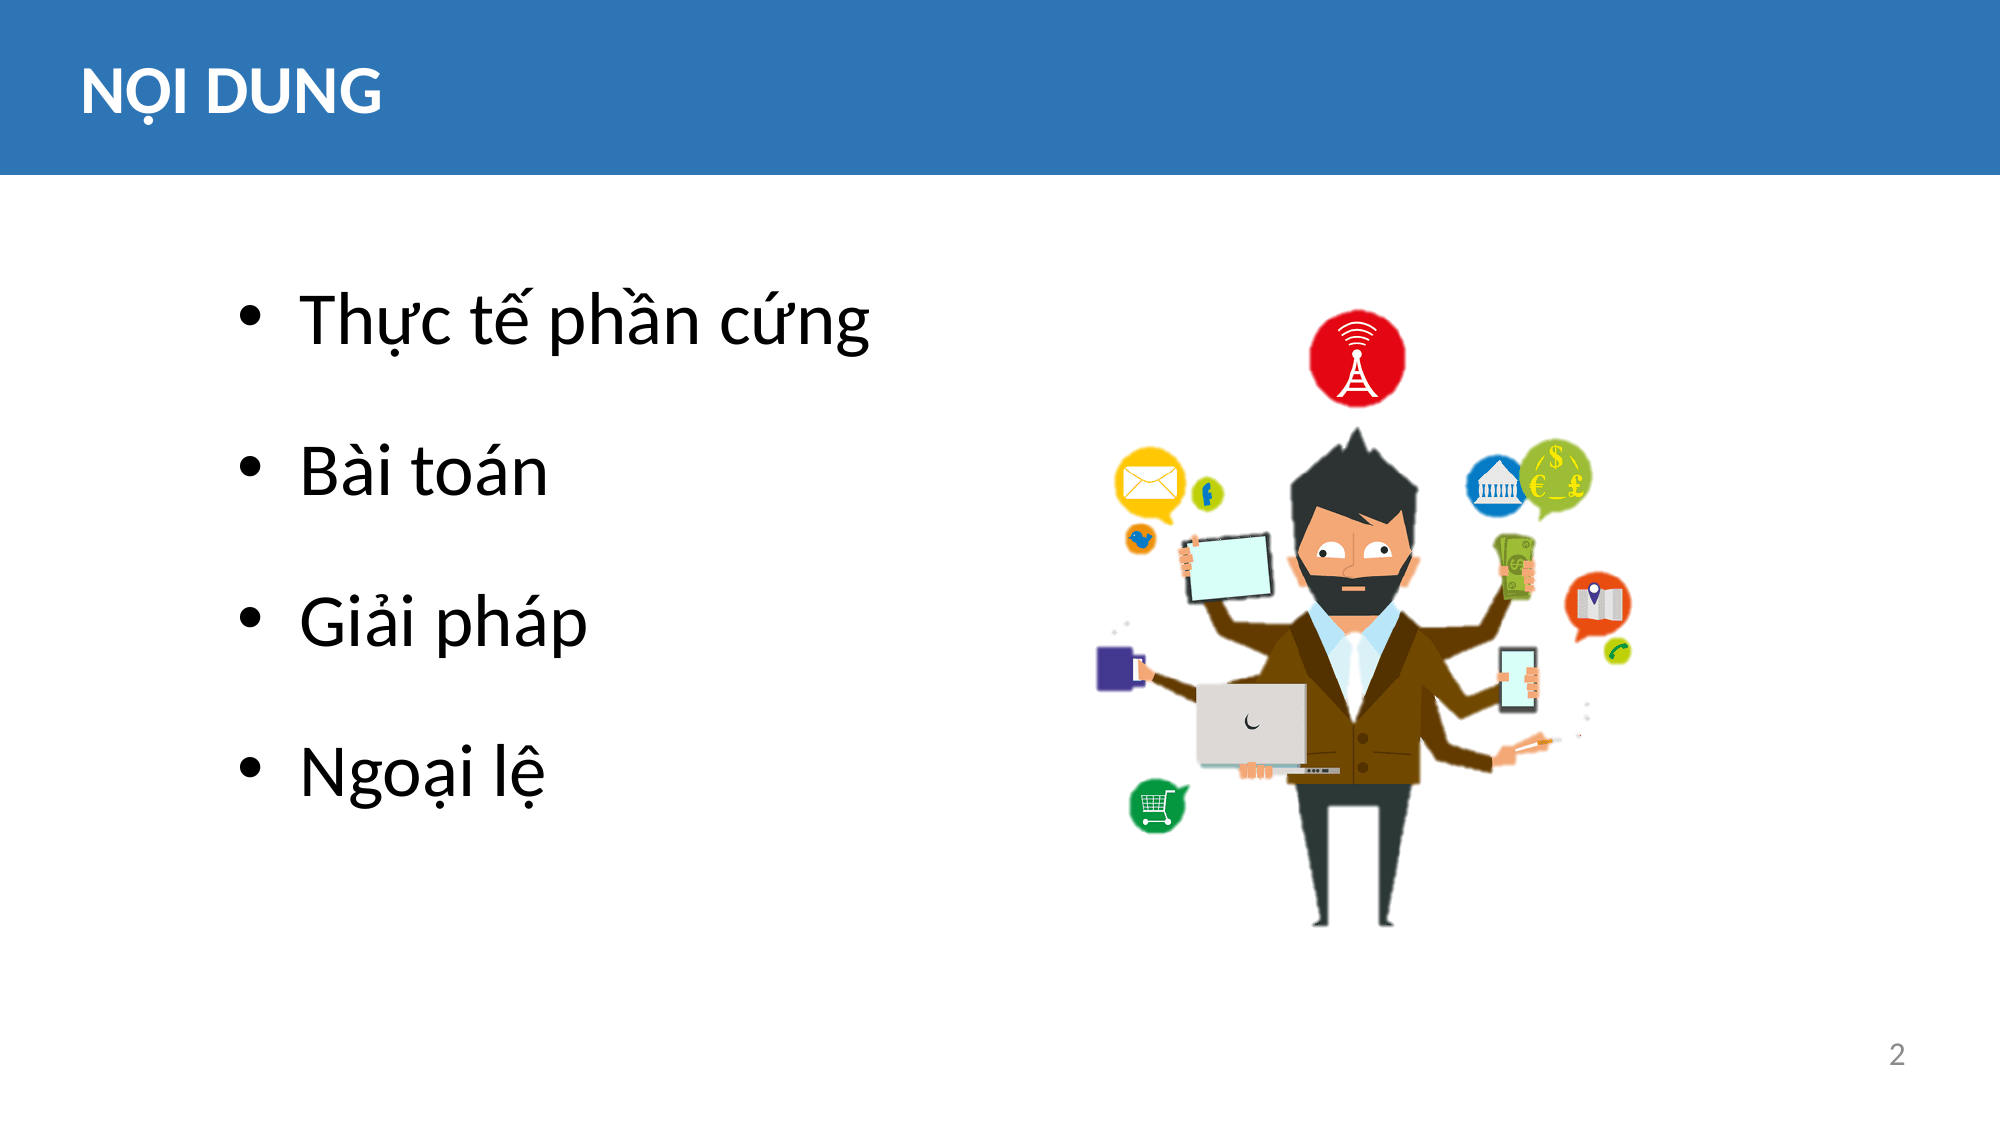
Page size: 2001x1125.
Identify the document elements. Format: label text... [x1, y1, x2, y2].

slide_number 2 [1470, 1022, 1921, 1083]
title NỘI DUNG [65, 31, 1957, 152]
picture [952, 268, 1691, 987]
list Thực tế phần cứng Bài toán Giải pháp Ngoại lệ [222, 217, 1322, 1023]
